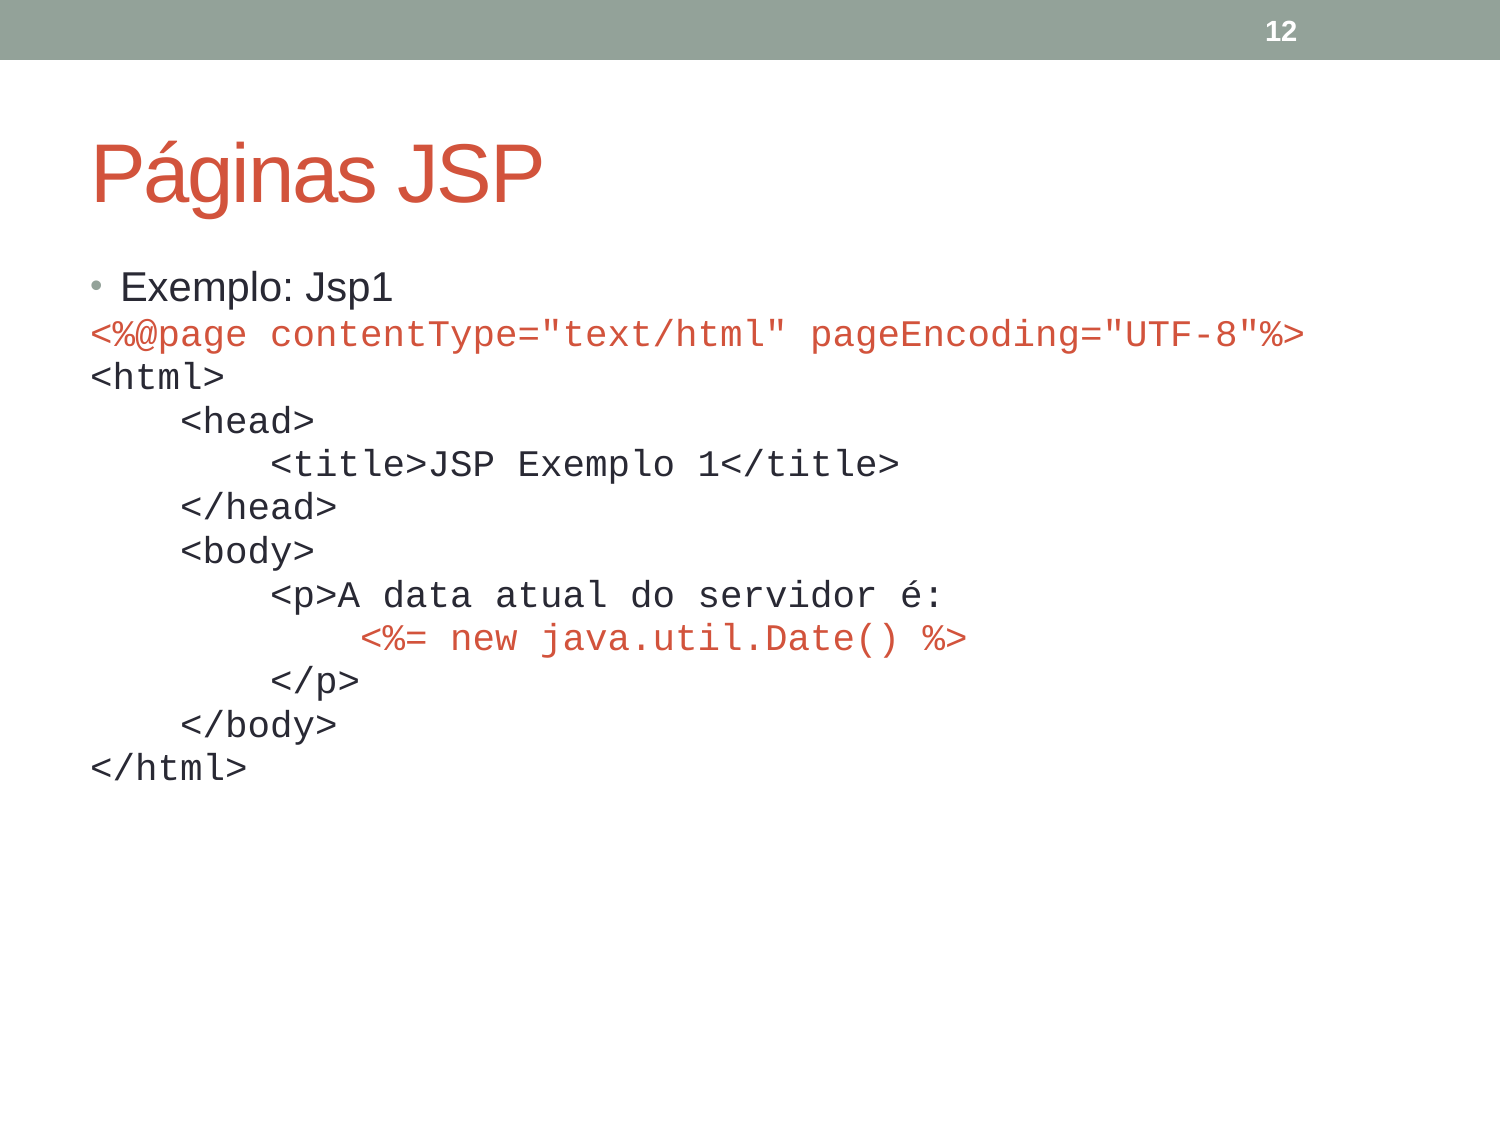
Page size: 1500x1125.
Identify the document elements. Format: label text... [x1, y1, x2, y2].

list Exemplo: Jsp1 <%@page contentType="text/html" pageEncoding="UTF-8"%> <html> <head> <title>JSP Exemplo 1</title> </head> <body> <p>A data atual do servidor é: <%= new java.util.Date() %> </p> </body> </html> [74, 262, 1426, 1063]
slide_number 12 [1250, 3, 1425, 57]
title Páginas JSP [75, 87, 1425, 250]
